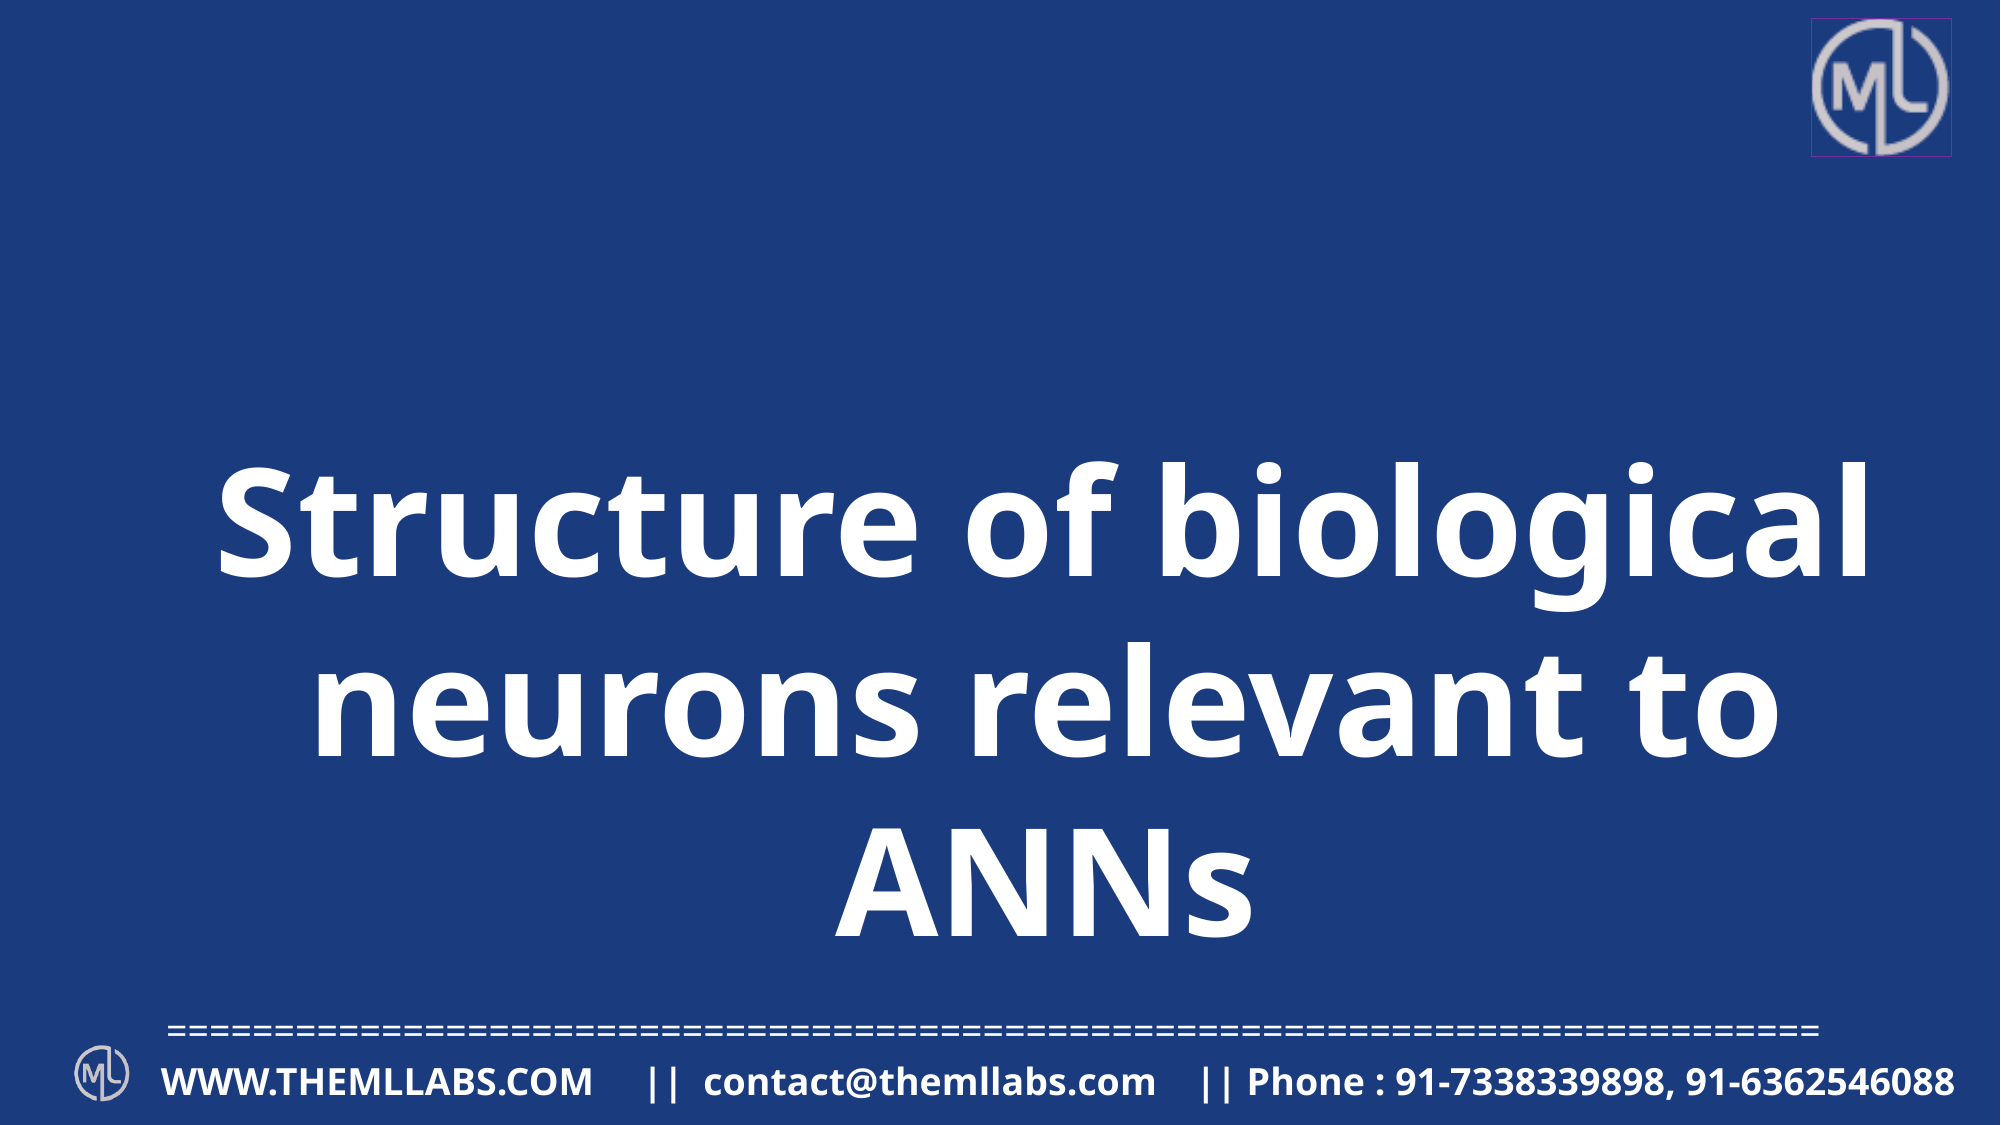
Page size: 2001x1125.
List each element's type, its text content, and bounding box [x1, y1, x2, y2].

picture [1811, 18, 1951, 157]
picture [71, 1042, 132, 1104]
text_box ============================================================================= [0, 999, 2000, 1060]
text_box WWW.THEMLLABS.COM || contact@themllabs.com || Phone : 91-7338339898, 91-6362546088 [146, 1050, 1973, 1111]
text_box Structure of biological neurons relevant to ANNs [70, 418, 2000, 974]
